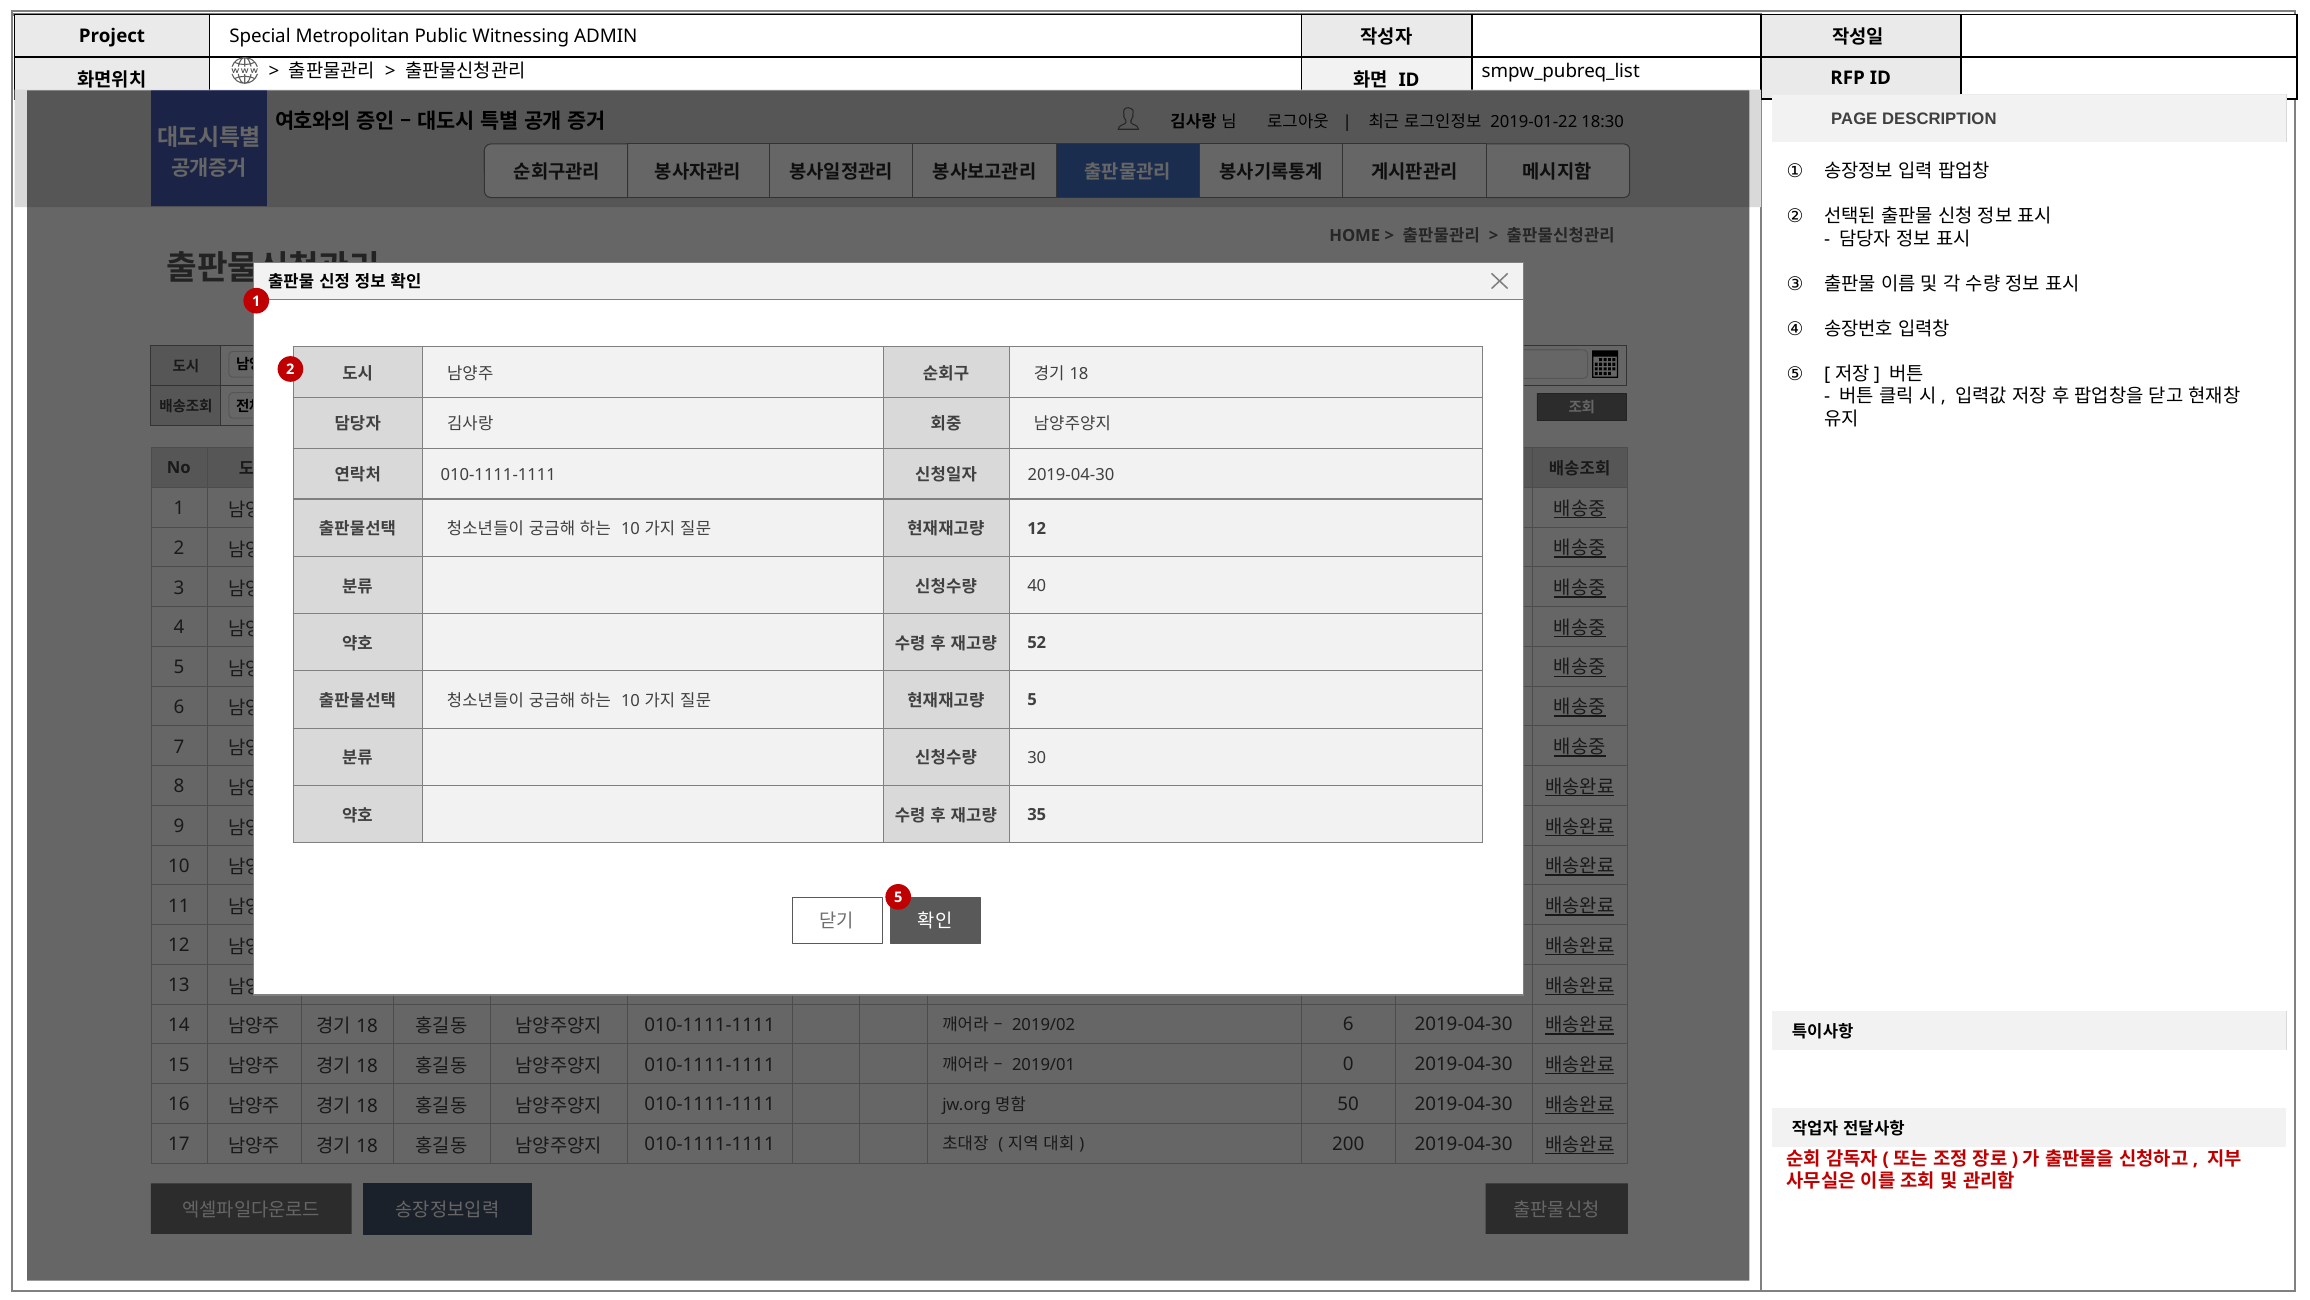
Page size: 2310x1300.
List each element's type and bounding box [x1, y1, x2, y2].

text_box [253, 50, 1274, 89]
text_box [1771, 1139, 2289, 1200]
text_box [1771, 151, 2289, 504]
text_box [27, 90, 1750, 1281]
picture [1592, 349, 1619, 378]
text_box [1466, 50, 1752, 89]
